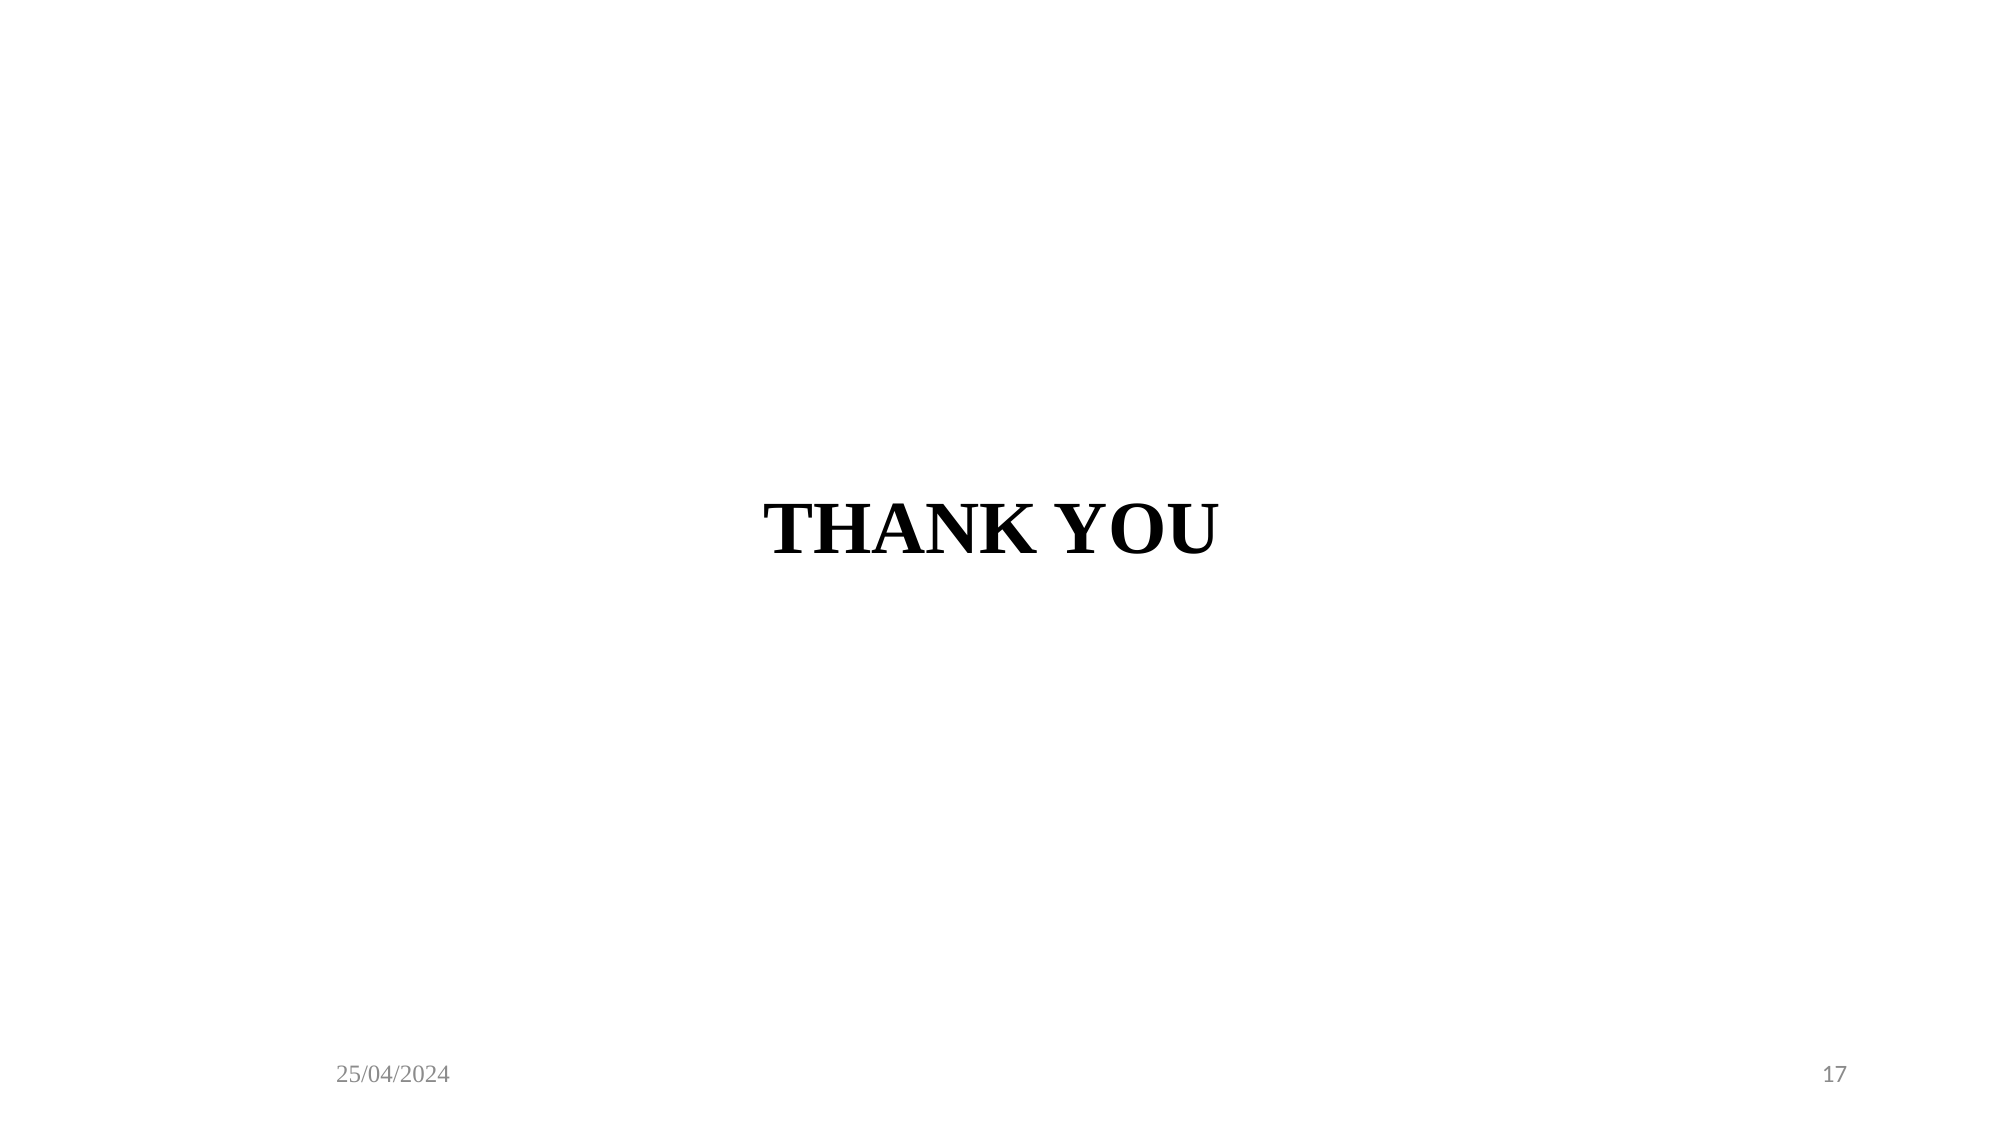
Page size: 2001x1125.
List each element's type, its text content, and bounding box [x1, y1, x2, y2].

list THANK YOU [102, 233, 1828, 948]
footer 25/04/2024 [102, 1042, 691, 1103]
slide_number 17 [1412, 1042, 1863, 1103]
